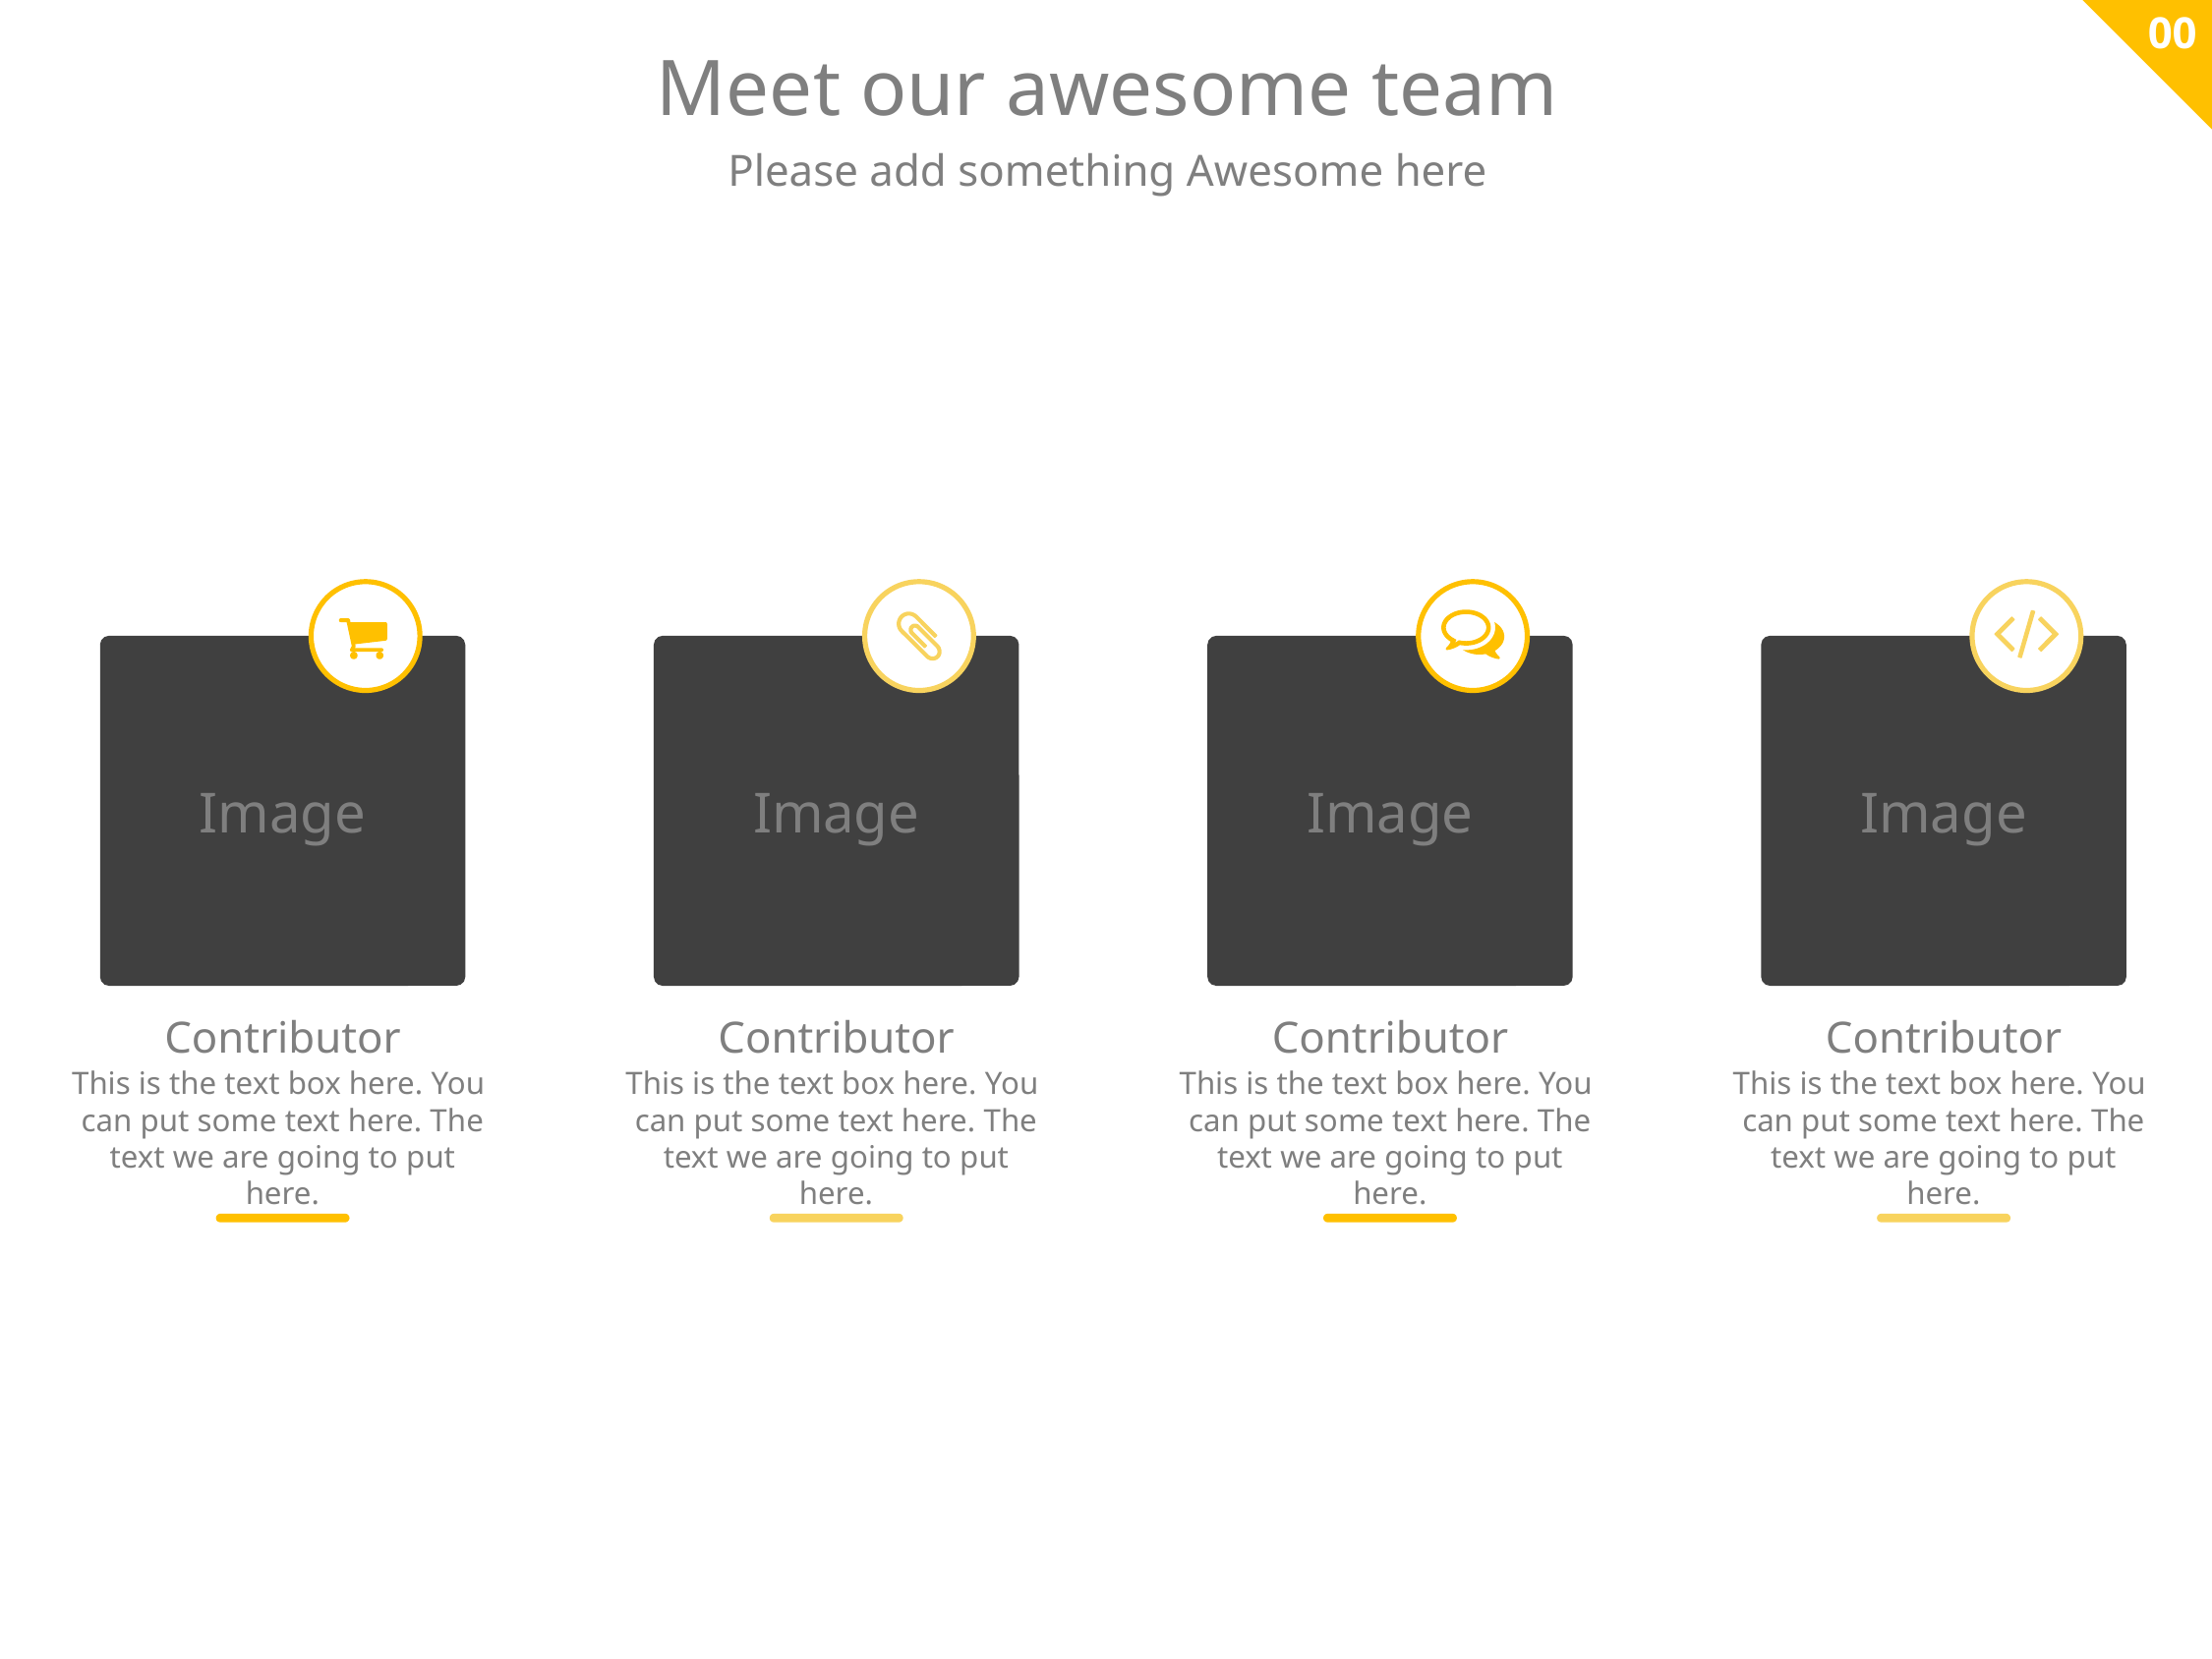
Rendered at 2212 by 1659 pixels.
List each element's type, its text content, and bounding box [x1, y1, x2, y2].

text_box Please add something Awesome here [713, 136, 1502, 202]
text_box [1321, 1212, 1458, 1224]
text_box [768, 1212, 904, 1224]
text_box [1876, 1212, 2012, 1224]
text_box Meet our awesome team [641, 31, 1574, 139]
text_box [611, 1001, 1062, 1183]
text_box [1164, 1001, 1616, 1183]
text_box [653, 581, 1019, 987]
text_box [1441, 609, 1505, 659]
text_box [214, 1212, 351, 1224]
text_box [99, 581, 466, 987]
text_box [1717, 1001, 2170, 1183]
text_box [2080, 0, 2212, 130]
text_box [338, 618, 387, 659]
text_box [1761, 581, 2126, 987]
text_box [1207, 581, 1573, 987]
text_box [57, 1001, 508, 1183]
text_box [1994, 609, 2059, 658]
